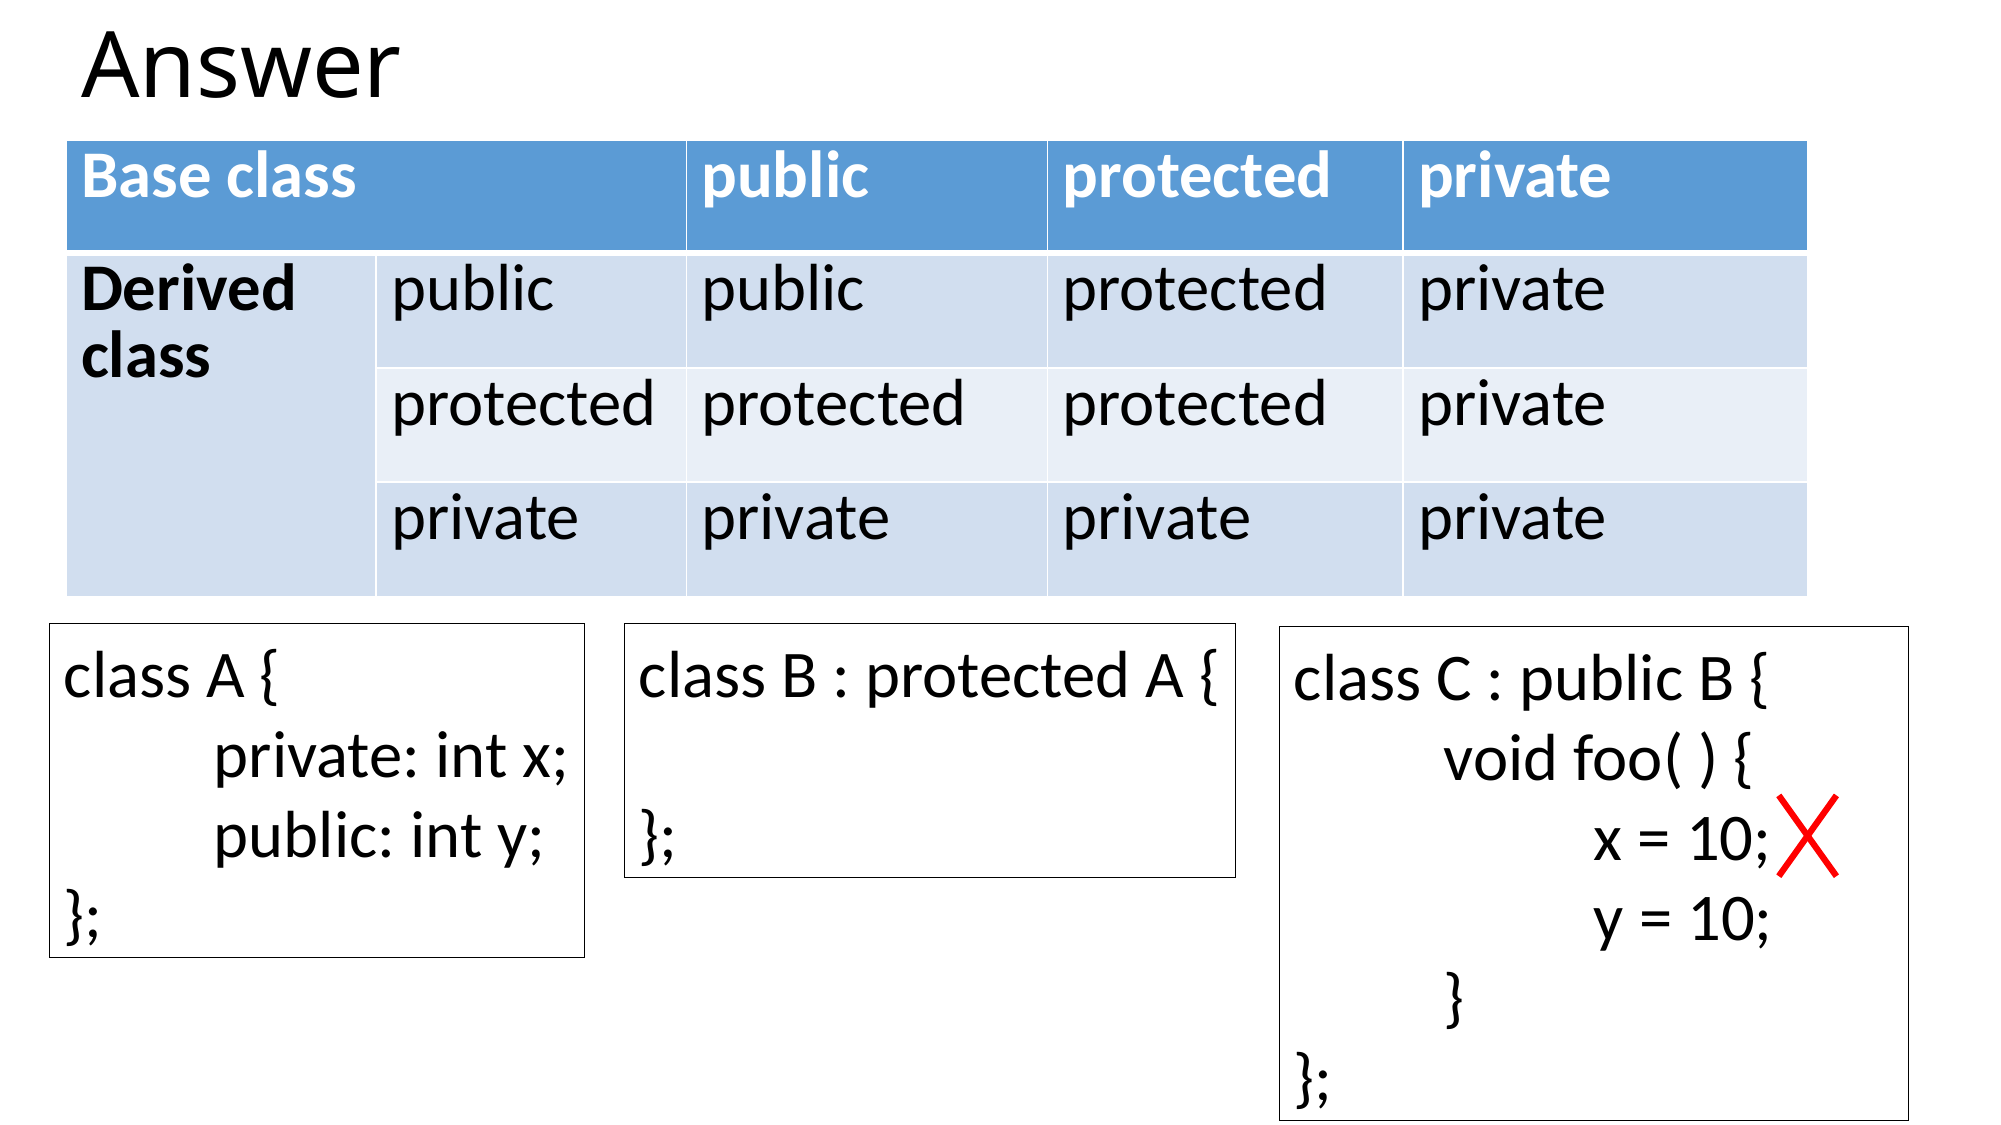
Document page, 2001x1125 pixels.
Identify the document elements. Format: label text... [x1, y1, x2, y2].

table_header private [1404, 141, 1807, 250]
text_box class C : public B { void foo( ) { x = 10; y = 10; } }; [1279, 626, 1909, 1121]
table_cell private [1404, 256, 1807, 367]
table_cell public [377, 256, 686, 367]
table_cell private [1404, 369, 1807, 481]
table_cell private [377, 483, 686, 596]
table_cell private [1048, 483, 1402, 596]
table_cell Derived class [67, 256, 375, 596]
table_cell protected [377, 369, 686, 481]
table_cell private [687, 483, 1047, 596]
table_cell protected [687, 369, 1047, 481]
table_header Base class [67, 177, 686, 250]
text_box class A { private: int x; public: int y; }; [49, 623, 585, 958]
text_box class B : protected A { }; [624, 623, 1236, 878]
table_cell protected [1048, 369, 1402, 481]
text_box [1778, 795, 1837, 877]
table_cell private [1404, 483, 1807, 596]
table_header protected [1048, 177, 1402, 250]
table_cell protected [1048, 256, 1402, 367]
table_cell public [687, 256, 1047, 367]
table_header public [687, 177, 1047, 250]
text_box Answer [66, 0, 1791, 177]
